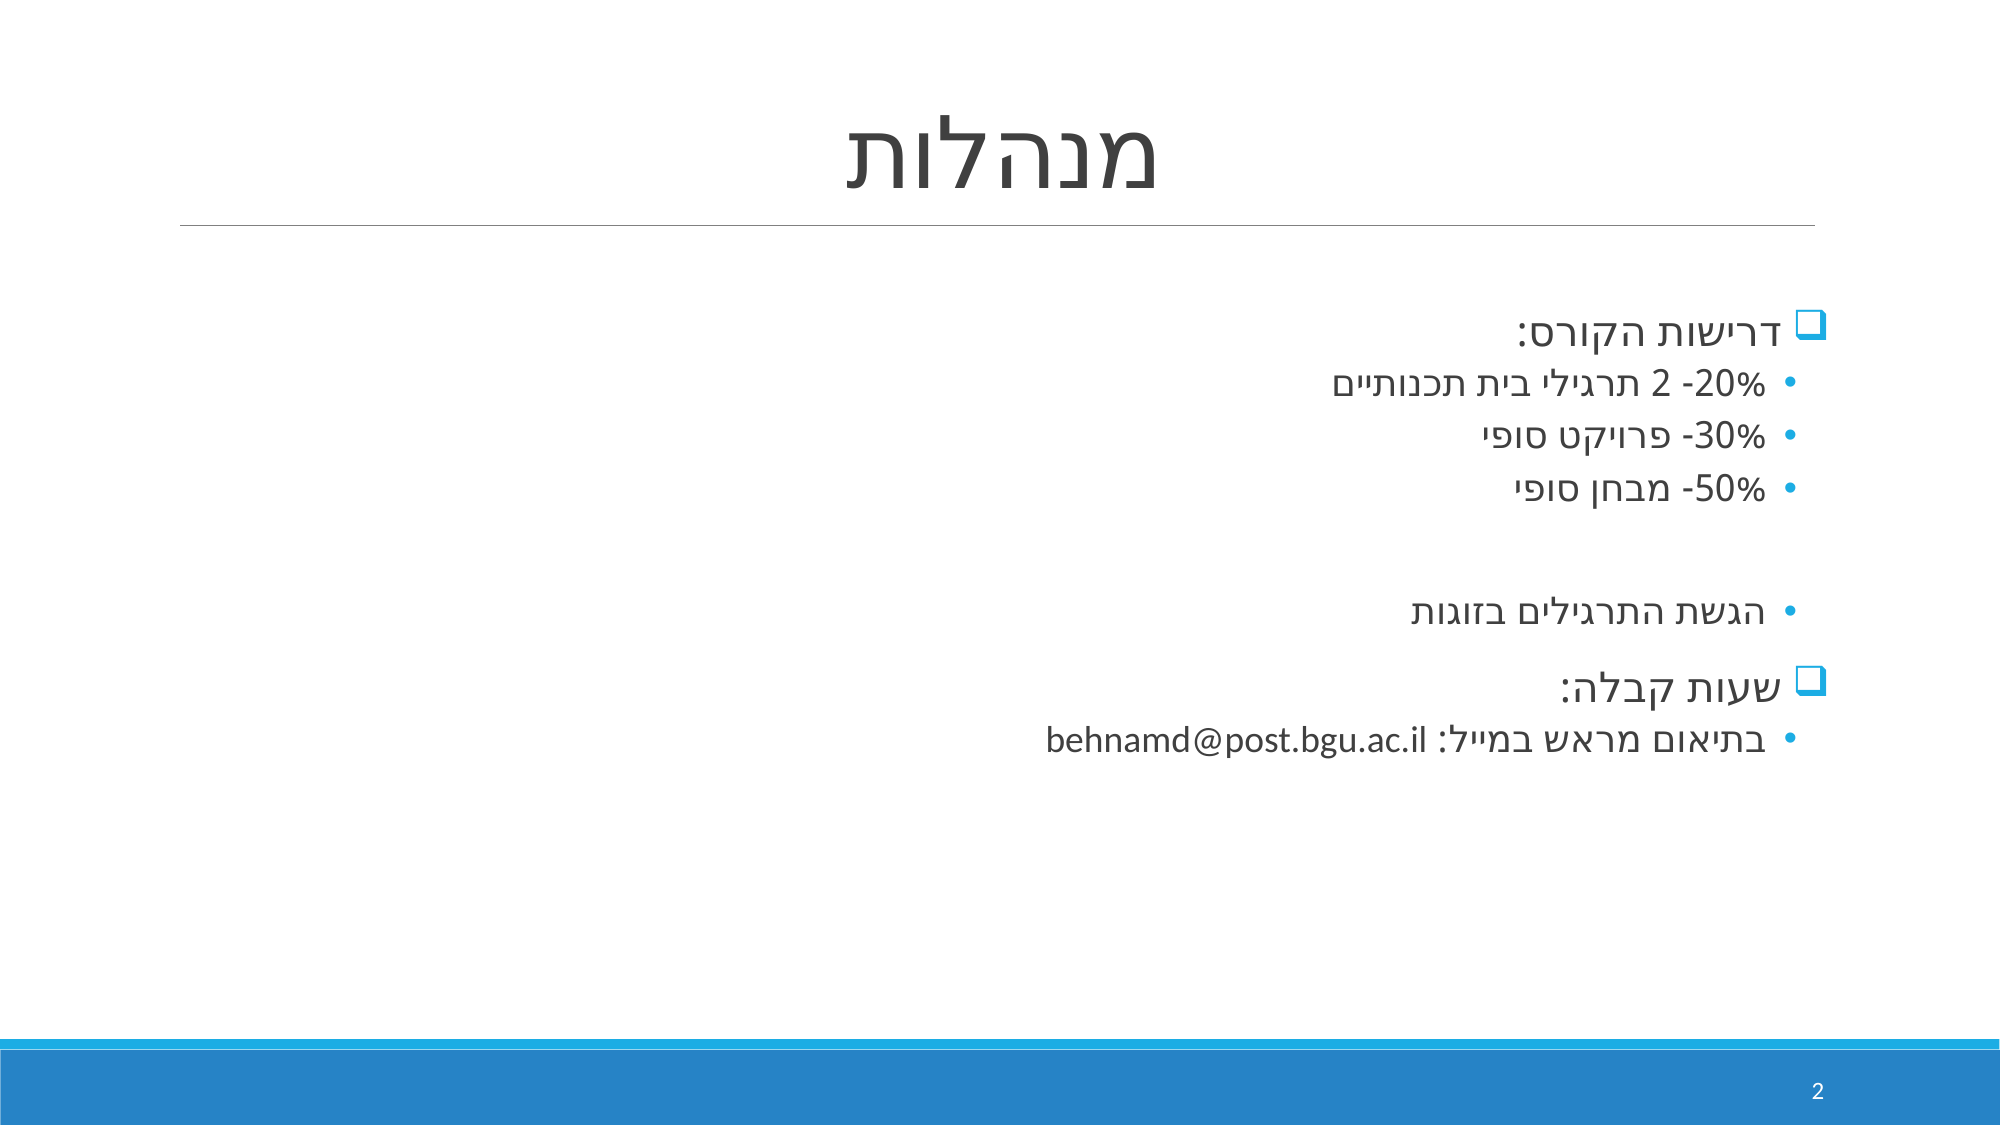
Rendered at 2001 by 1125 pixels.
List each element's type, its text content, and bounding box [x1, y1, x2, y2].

list דרישות הקורס: 20%- 2 תרגילי בית תכנותיים 30%- פרויקט סופי 50%- מבחן סופי הגשת התרגילים בזוגות שעות קבלה: בתיאום מראש במייל: behnamd@post.bgu.ac.il [180, 302, 1830, 963]
title מנהלות [180, 66, 1830, 217]
slide_number 2 [1624, 1059, 1840, 1120]
